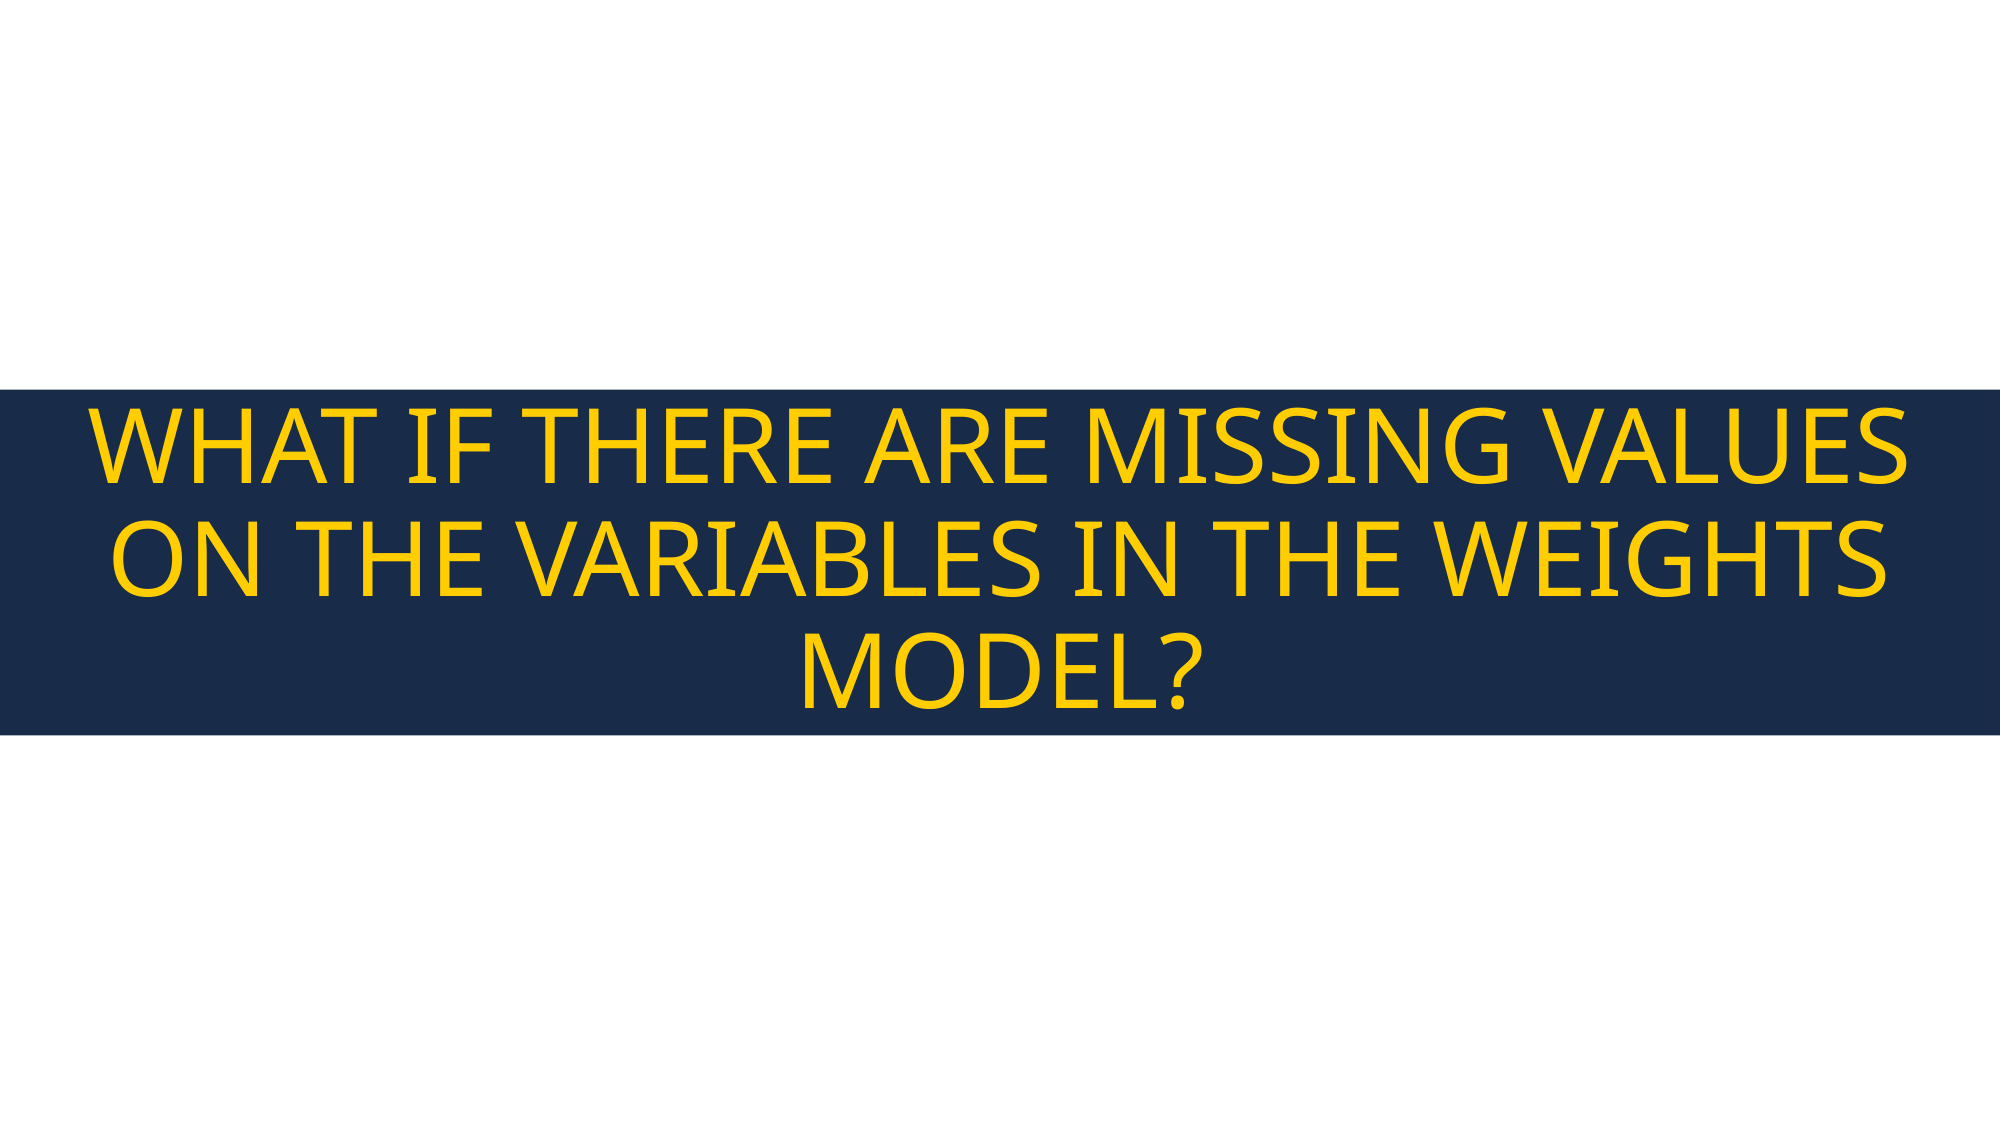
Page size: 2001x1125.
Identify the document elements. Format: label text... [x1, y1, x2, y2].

title WHAT IF THERE ARE MISSING VALUES ON THE VARIABLES IN THE WEIGHTS MODEL? [0, 389, 2000, 736]
